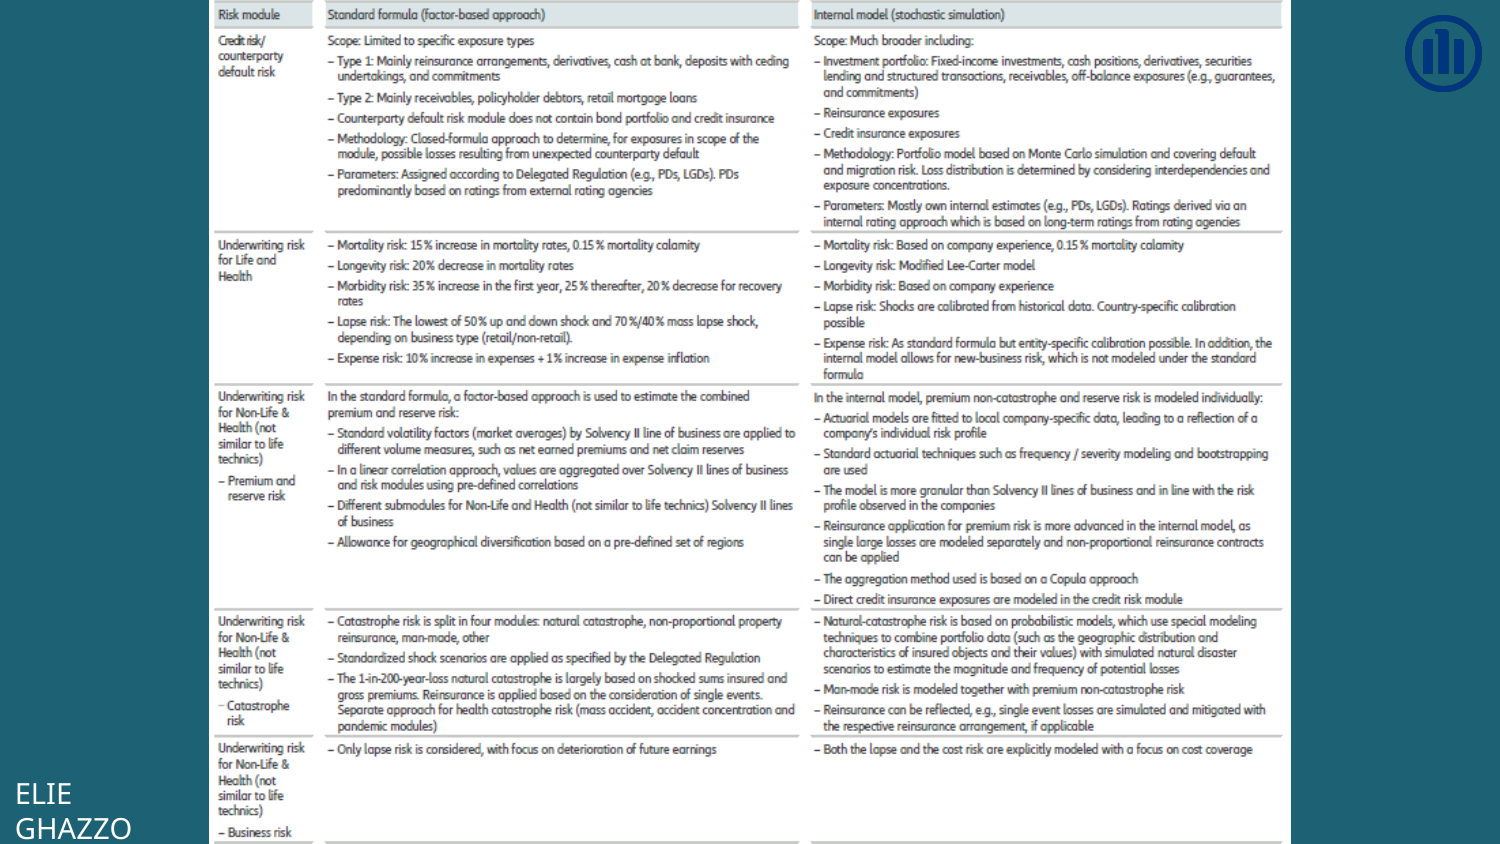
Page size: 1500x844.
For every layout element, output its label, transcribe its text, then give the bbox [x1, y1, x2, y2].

picture [1404, 15, 1482, 93]
picture [208, 0, 1292, 844]
text_box ELIE GHAZZOUL [0, 768, 148, 844]
